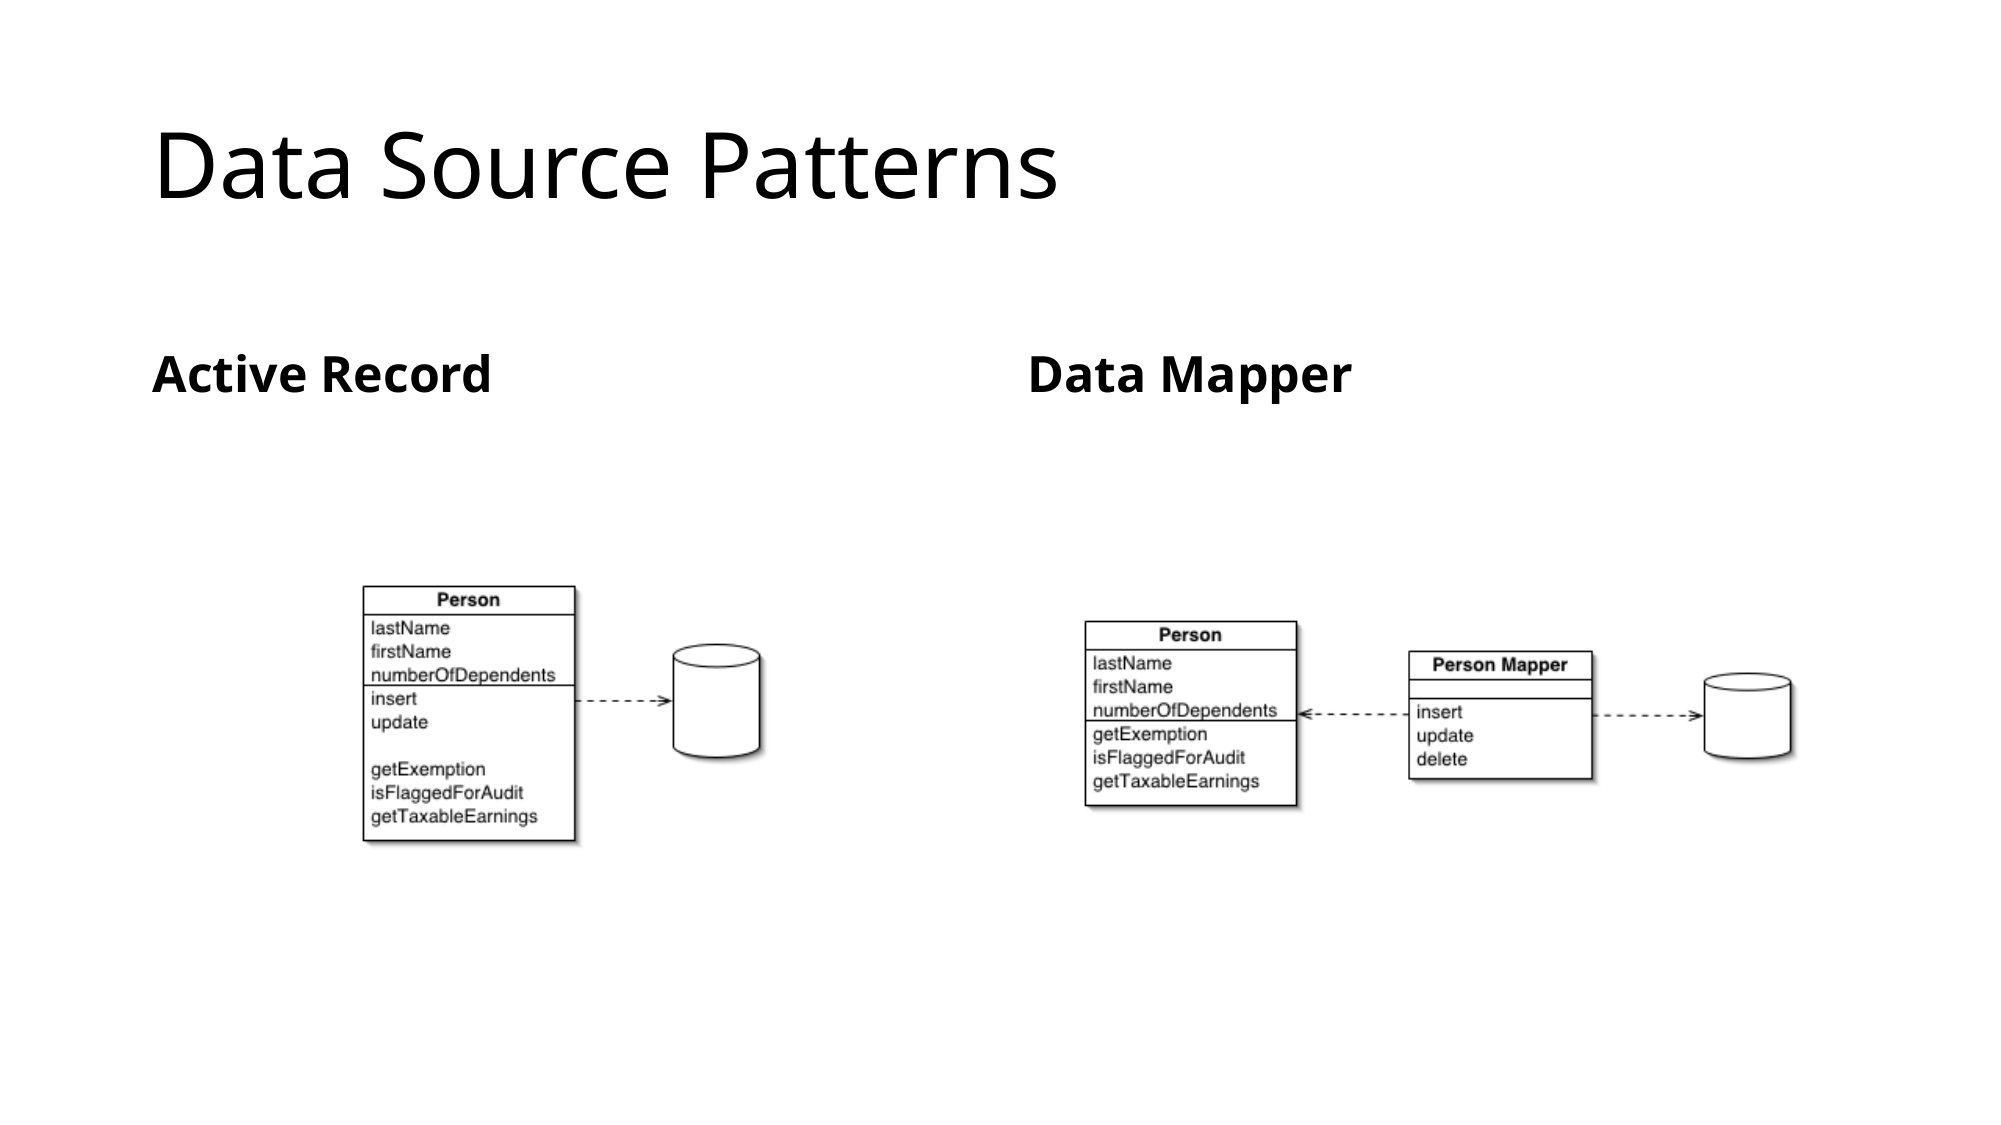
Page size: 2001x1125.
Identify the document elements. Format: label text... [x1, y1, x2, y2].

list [352, 575, 770, 851]
list Data Mapper [1012, 275, 1863, 411]
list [1074, 610, 1801, 816]
list Active Record [137, 275, 984, 411]
title Data Source Patterns [137, 59, 1863, 278]
